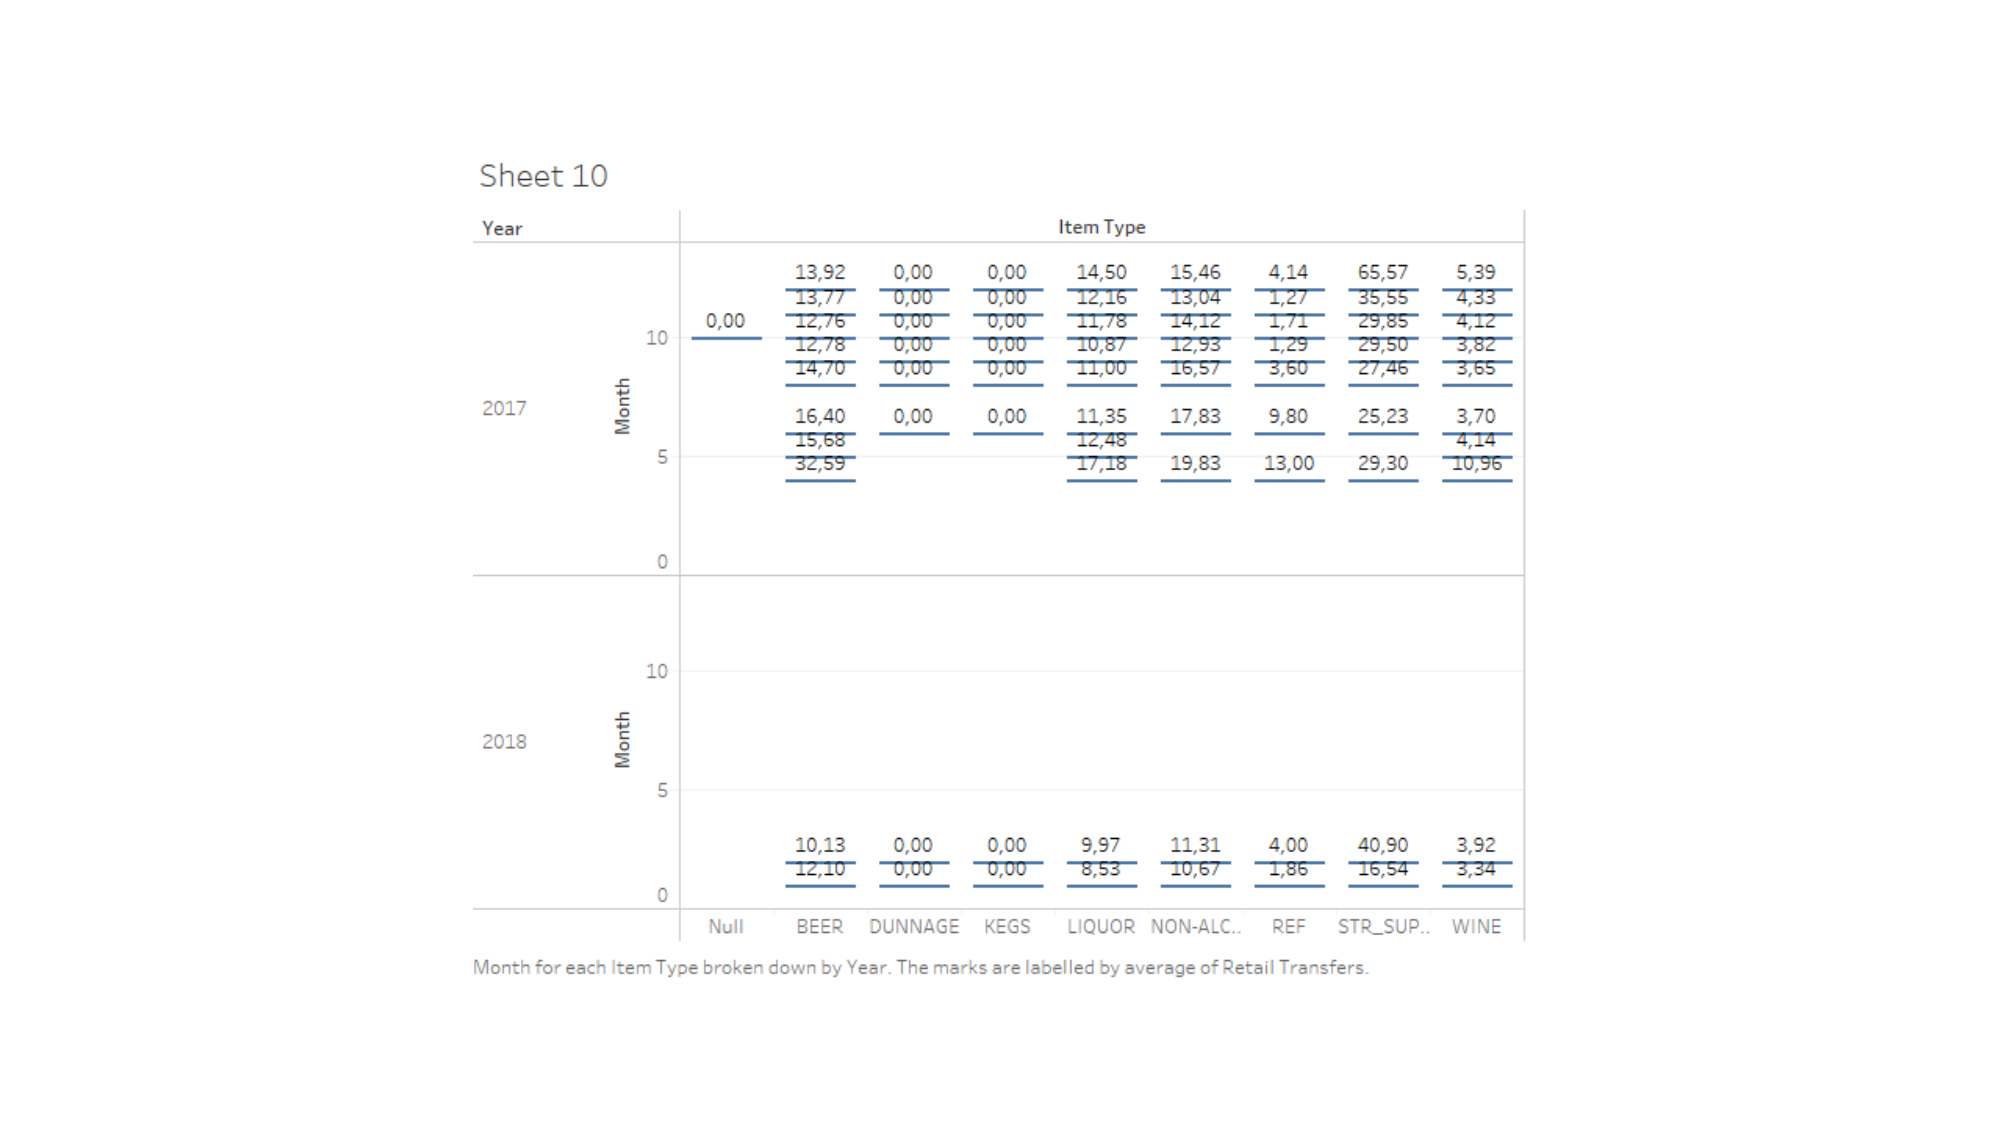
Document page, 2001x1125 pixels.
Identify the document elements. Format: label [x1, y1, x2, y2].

picture [473, 143, 1527, 982]
